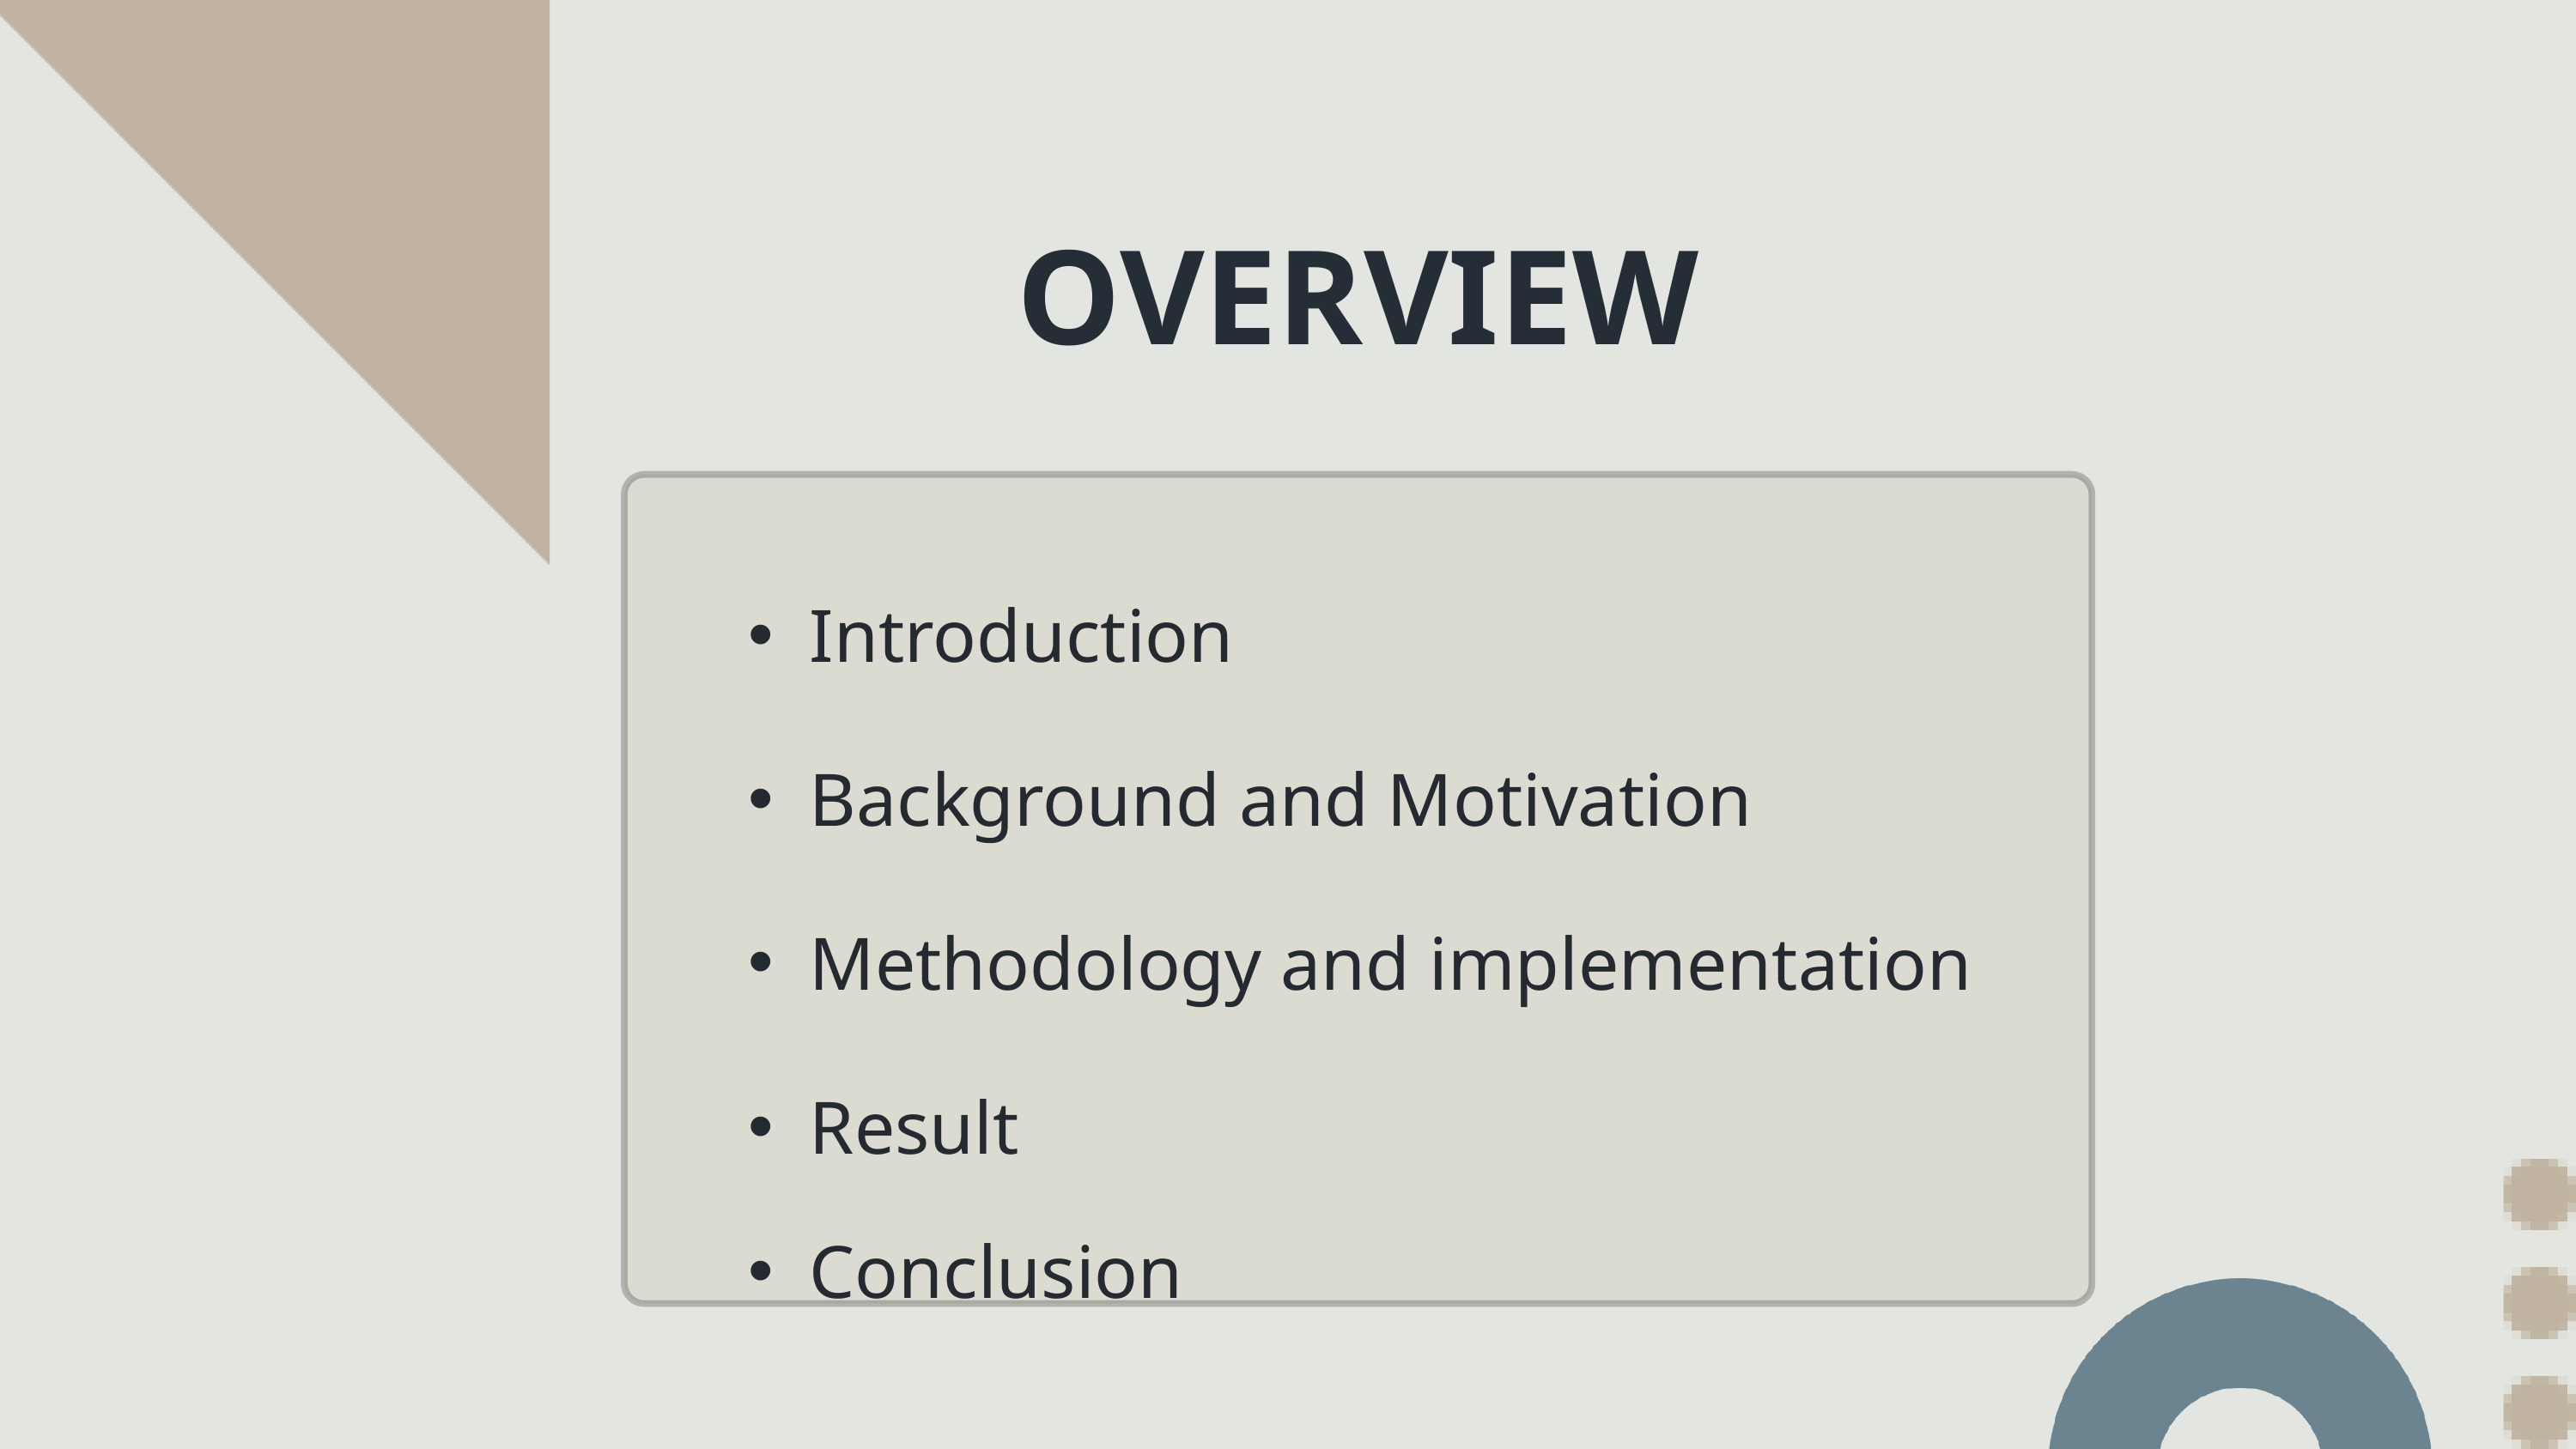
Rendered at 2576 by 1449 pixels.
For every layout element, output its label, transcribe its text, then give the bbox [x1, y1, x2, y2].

text_box [0, 0, 550, 565]
text_box [2048, 1278, 2432, 1449]
text_box [2503, 1159, 2576, 1449]
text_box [686, 564, 2123, 1286]
text_box OVERVIEW [774, 266, 1943, 371]
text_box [623, 474, 2093, 1304]
